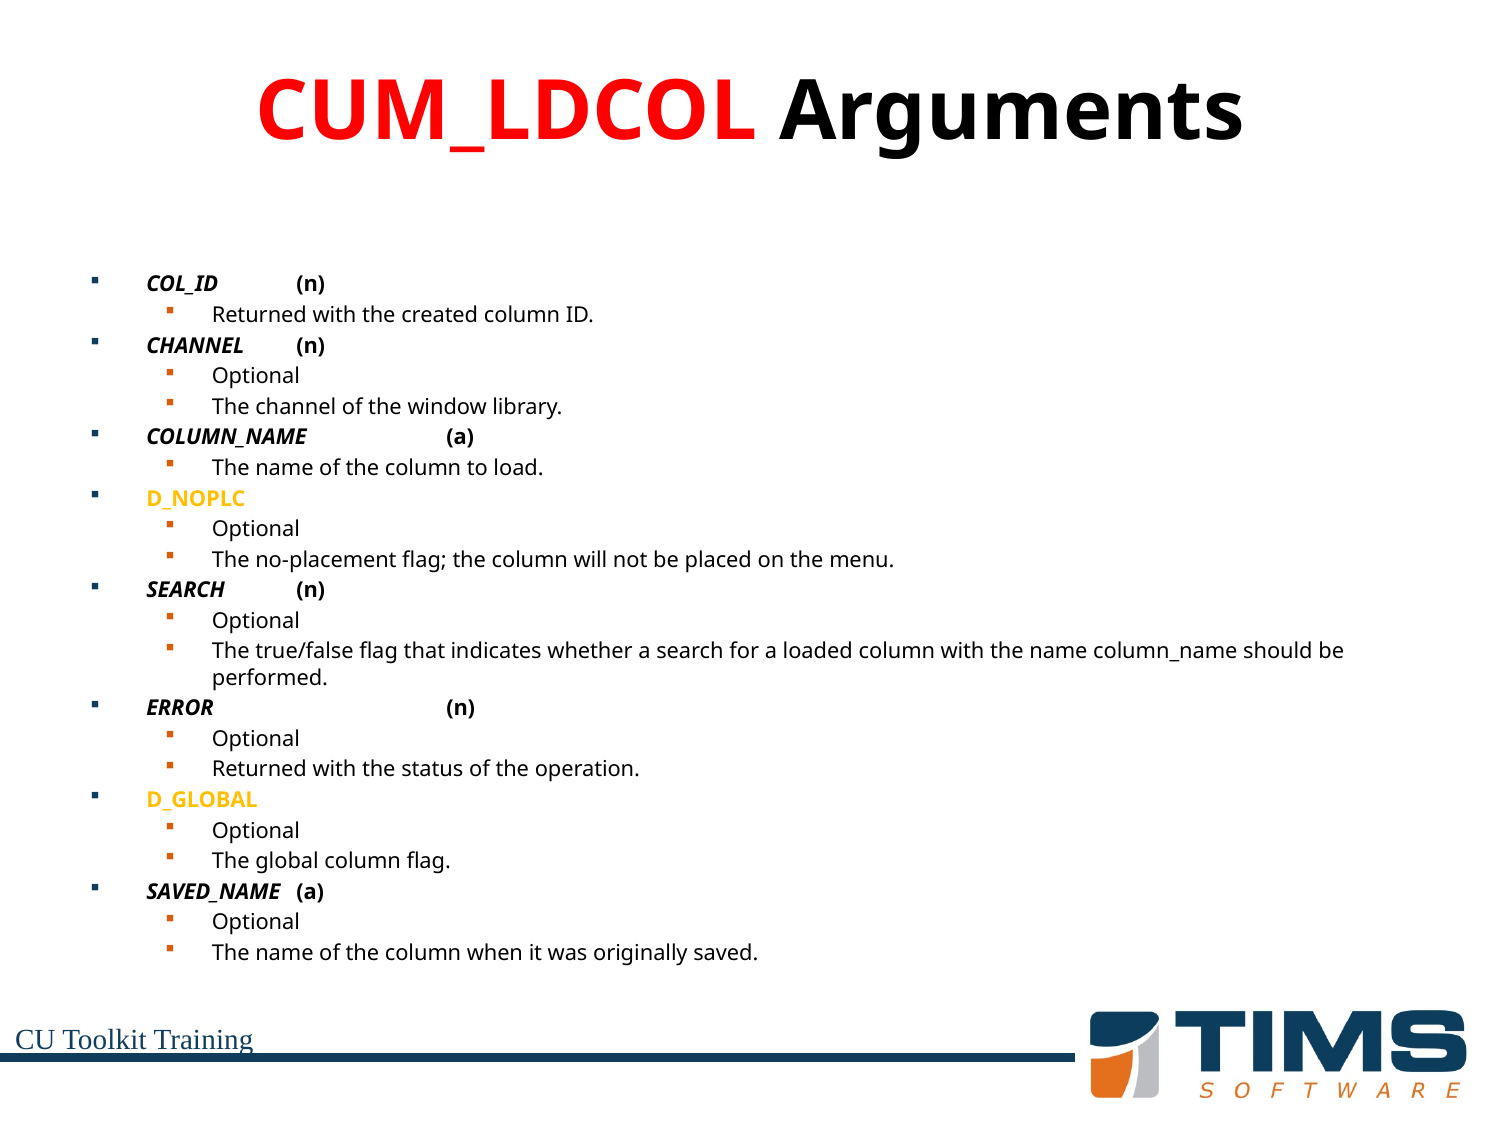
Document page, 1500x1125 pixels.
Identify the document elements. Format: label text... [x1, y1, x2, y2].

list COL_ID (n) Returned with the created column ID. CHANNEL (n) Optional The channel of the window library. COLUMN_NAME (a) The name of the column to load. D_NOPLC Optional The no-placement flag; the column will not be placed on the menu. SEARCH (n) Optional The true/false flag that indicates whether a search for a loaded column with the name column_name should be performed. ERROR (n) Optional Returned with the status of the operation. D_GLOBAL Optional The global column flag. SAVED_NAME (a) Optional The name of the column when it was originally saved. [75, 262, 1425, 1005]
picture [1087, 1007, 1469, 1098]
footer CU Toolkit Training [0, 1012, 650, 1088]
title CUM_LDCOL Arguments [75, 12, 1426, 200]
